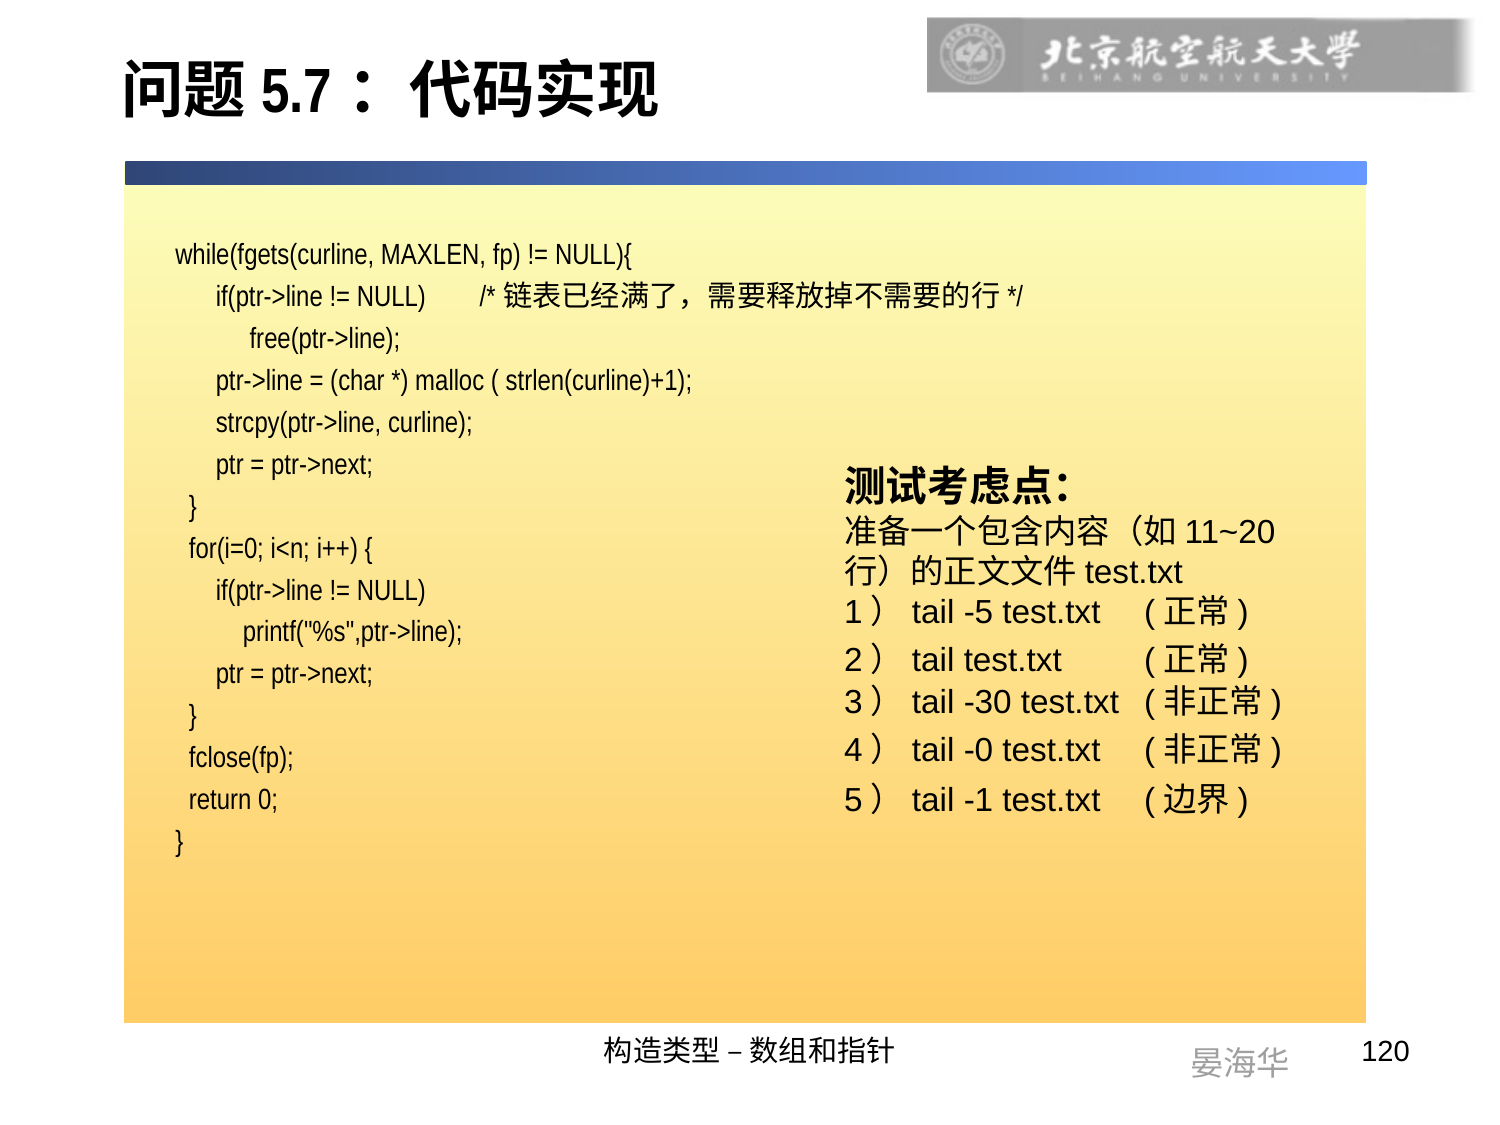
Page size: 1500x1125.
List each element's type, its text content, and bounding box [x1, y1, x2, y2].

slide_number 120 [1074, 1024, 1426, 1103]
list while(fgets(curline, MAXLEN, fp) != NULL){ if(ptr->line != NULL) /*链表已经满了，需要释放掉不需要的行*/ free(ptr->line); ptr->line = (char *) malloc ( strlen(curline)+1); strcpy(ptr->line, curline); ptr = ptr->next; } for(i=0; i<n; i++) { if(ptr->line != NULL) printf("%s",ptr->line); ptr = ptr->next; } fclose(fp); return 0; } [160, 237, 1327, 986]
footer 构造类型 – 数组和指针 [512, 1024, 988, 1103]
text_box 测试考虑点： 准备一个包含内容（如11~20行）的正文文件test.txt 1）tail -5 test.txt (正常) 2）tail test.txt (正常) 3）tail -30 test.txt (非正常) 4）tail -0 test.txt (非正常) 5）tail -1 test.txt (边界) [829, 452, 1365, 868]
picture [927, 0, 1500, 102]
title 问题5.7：代码实现 [105, 25, 1450, 164]
